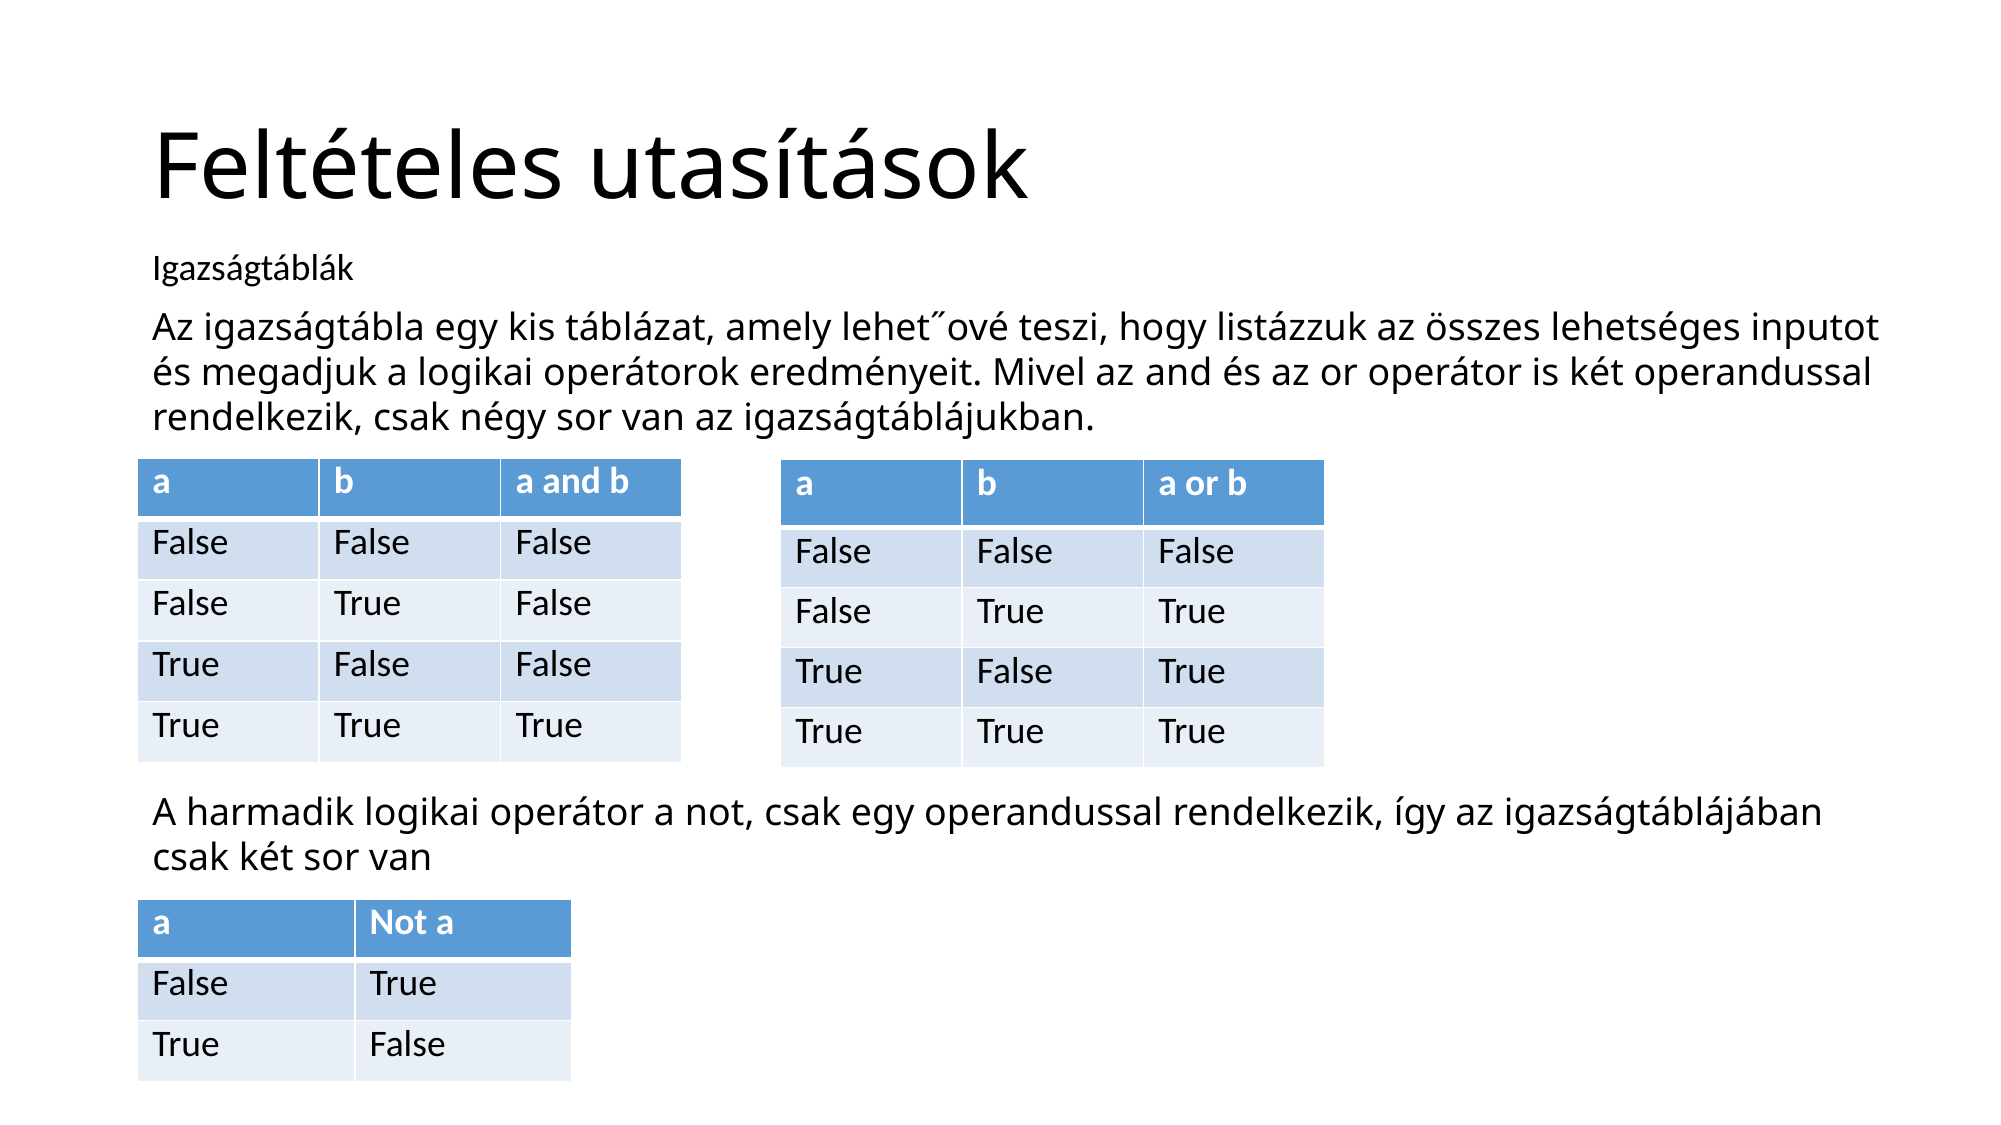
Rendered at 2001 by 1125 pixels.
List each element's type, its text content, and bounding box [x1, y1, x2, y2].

table_cell True [501, 702, 681, 762]
table_cell False [501, 642, 681, 701]
table_cell False [138, 522, 318, 579]
table_cell True [138, 642, 318, 701]
table_cell True [781, 708, 961, 767]
table_cell True [1144, 648, 1324, 707]
table_header a [781, 460, 961, 525]
table_header a or b [1144, 460, 1324, 525]
text_box Igazságtáblák [137, 235, 1920, 295]
table_header a [138, 900, 354, 957]
table_cell False [138, 963, 354, 1020]
table_cell True [138, 1021, 354, 1081]
table_header b [320, 459, 500, 516]
table_cell True [963, 708, 1143, 767]
table_cell False [781, 588, 961, 647]
table_header a and b [501, 459, 681, 516]
table_cell False [501, 522, 681, 579]
table_header a [138, 459, 318, 516]
table_cell True [1144, 588, 1324, 647]
table_cell False [501, 581, 681, 640]
table_cell False [781, 530, 961, 587]
table_cell True [320, 702, 500, 762]
table_cell True [320, 581, 500, 640]
table_cell False [138, 581, 318, 640]
table_cell True [138, 702, 318, 762]
text_box Az igazságtábla egy kis táblázat, amely lehet˝ové teszi, hogy listázzuk az összes lehetséges inputot és megadjuk a logikai operátorok eredményeit. Mivel az and és az or operátor is két operandussal rendelkezik, csak négy sor van az igazságtáblájukban. [137, 295, 1920, 446]
table_cell True [356, 963, 571, 1020]
table_cell True [1144, 708, 1324, 767]
table_cell True [963, 588, 1143, 647]
table_cell False [963, 648, 1143, 707]
table_cell False [320, 642, 500, 701]
table_cell False [963, 530, 1143, 587]
table_cell True [781, 648, 961, 707]
table_header Not a [356, 900, 571, 957]
table_cell False [356, 1021, 571, 1081]
text_box A harmadik logikai operátor a not, csak egy operandussal rendelkezik, így az igazságtáblájában csak két sor van [137, 780, 1904, 885]
title Feltételes utasítások [137, 59, 1863, 235]
table_cell False [1144, 530, 1324, 587]
table_header b [963, 460, 1143, 525]
table_cell False [320, 522, 500, 579]
